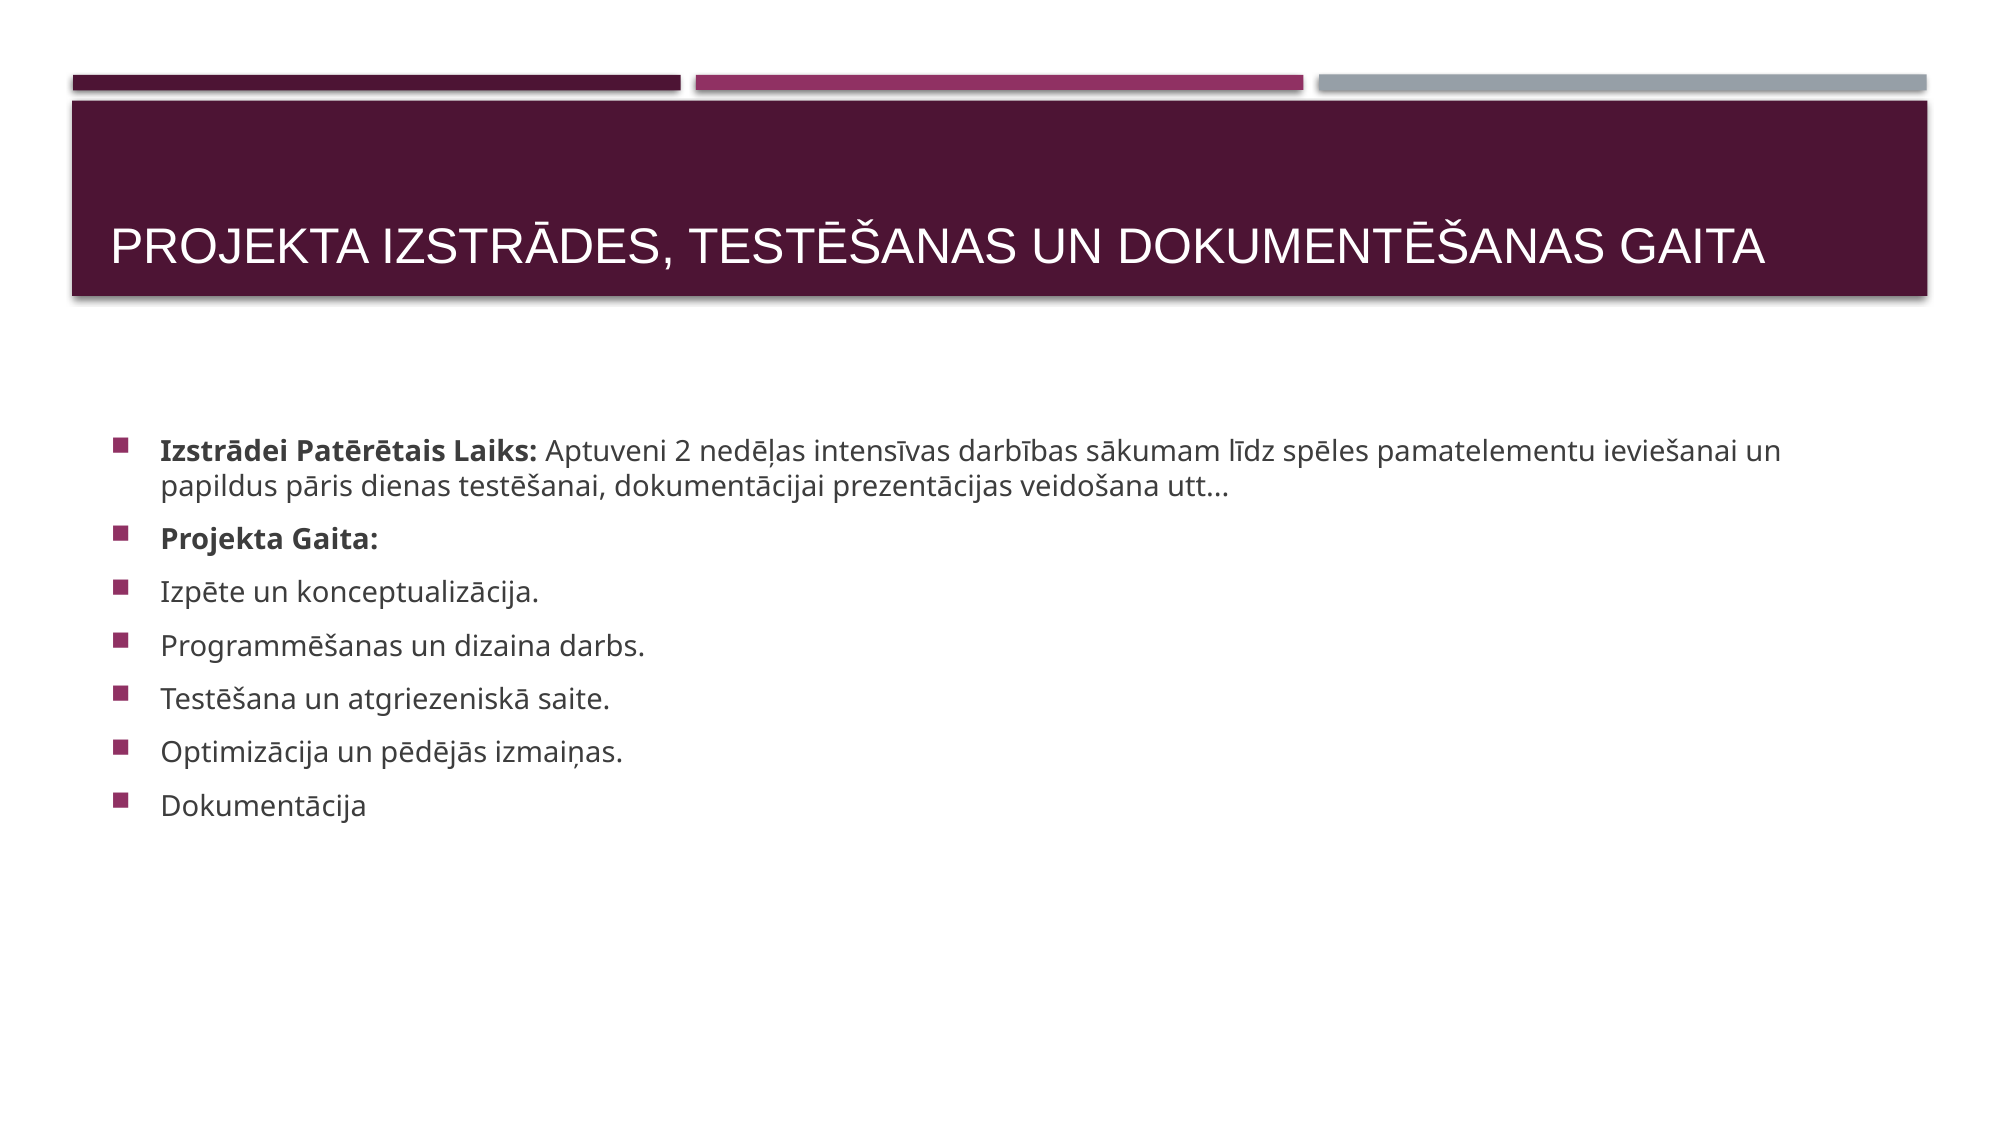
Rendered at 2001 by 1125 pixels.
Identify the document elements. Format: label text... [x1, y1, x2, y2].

title PROJEKTA IZSTRĀDES, TESTĒŠANAS UN DOKUMENTĒŠANAS GAITA [95, 115, 1905, 282]
list Izstrādei Patērētais Laiks: Aptuveni 2 nedēļas intensīvas darbības sākumam līdz spēles pamatelementu ieviešanai un papildus pāris dienas testēšanai, dokumentācijai prezentācijas veidošana utt... Projekta Gaita: Izpēte un konceptualizācija. Programmēšanas un dizaina darbs. Testēšana un atgriezeniskā saite. Optimizācija un pēdējās izmaiņas. Dokumentācija [95, 357, 1905, 962]
